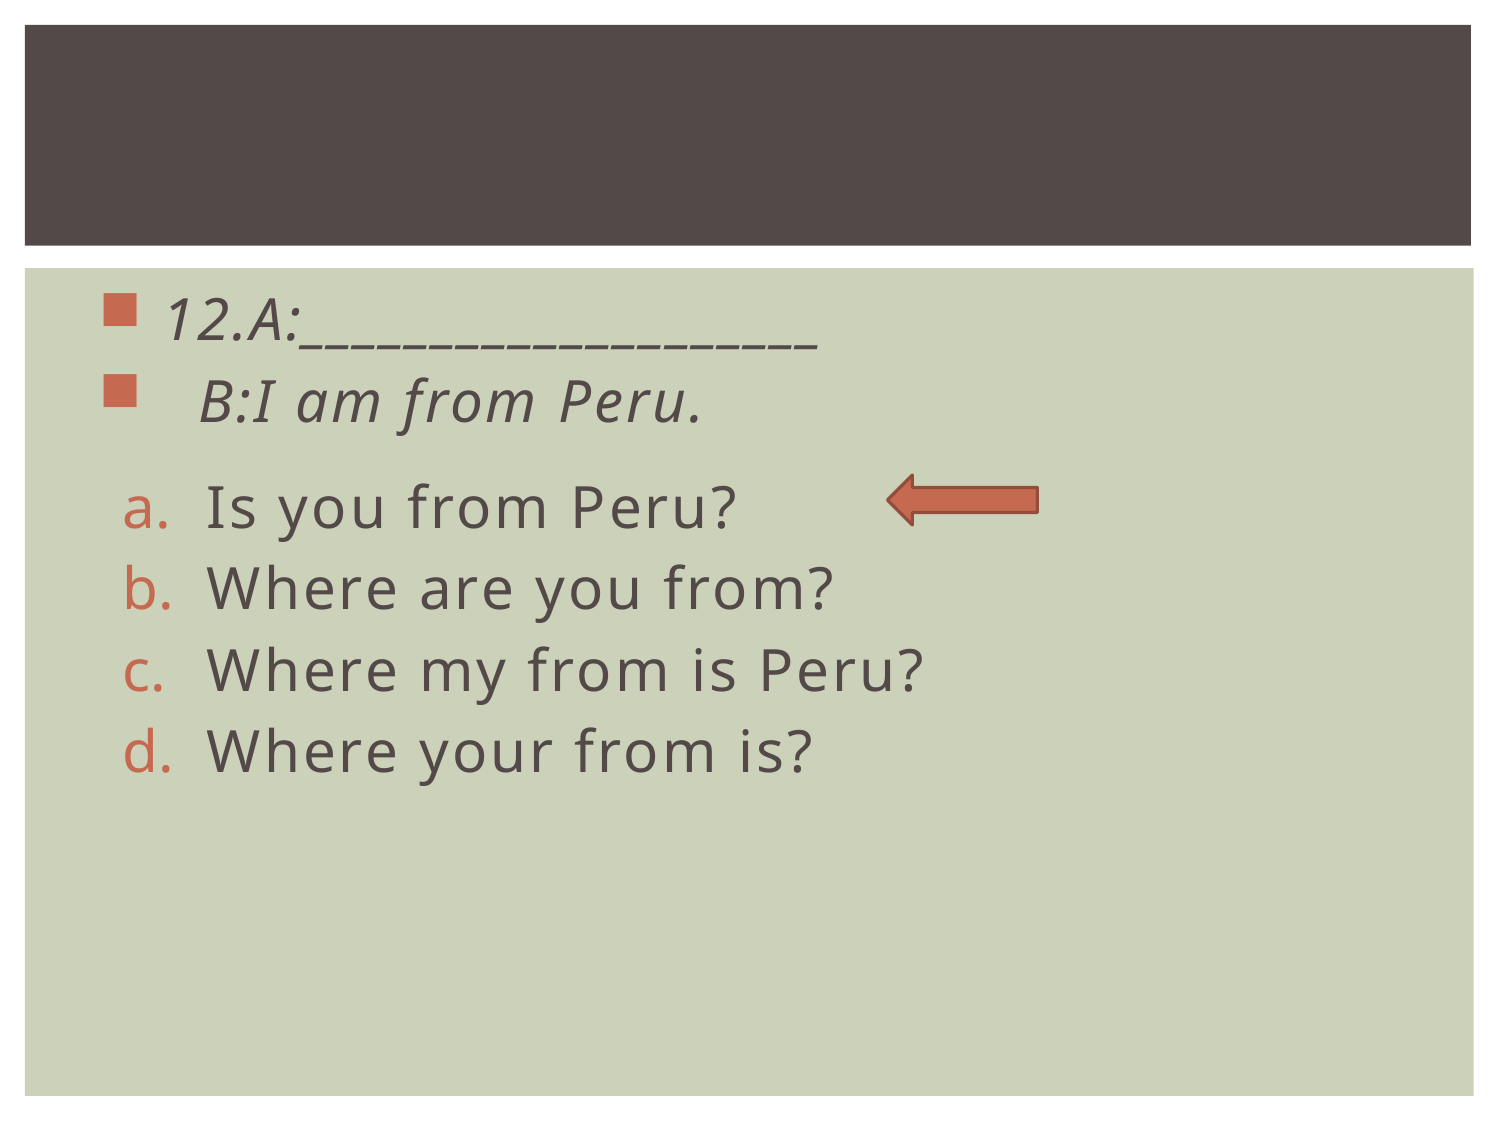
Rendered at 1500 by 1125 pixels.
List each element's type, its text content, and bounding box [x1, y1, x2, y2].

list 12.A:____________________ B:I am from Peru. [75, 275, 1425, 500]
list Is you from Peru? Where are you from? Where my from is Peru? Where your from is? [99, 500, 1288, 800]
text_box [886, 473, 1039, 527]
